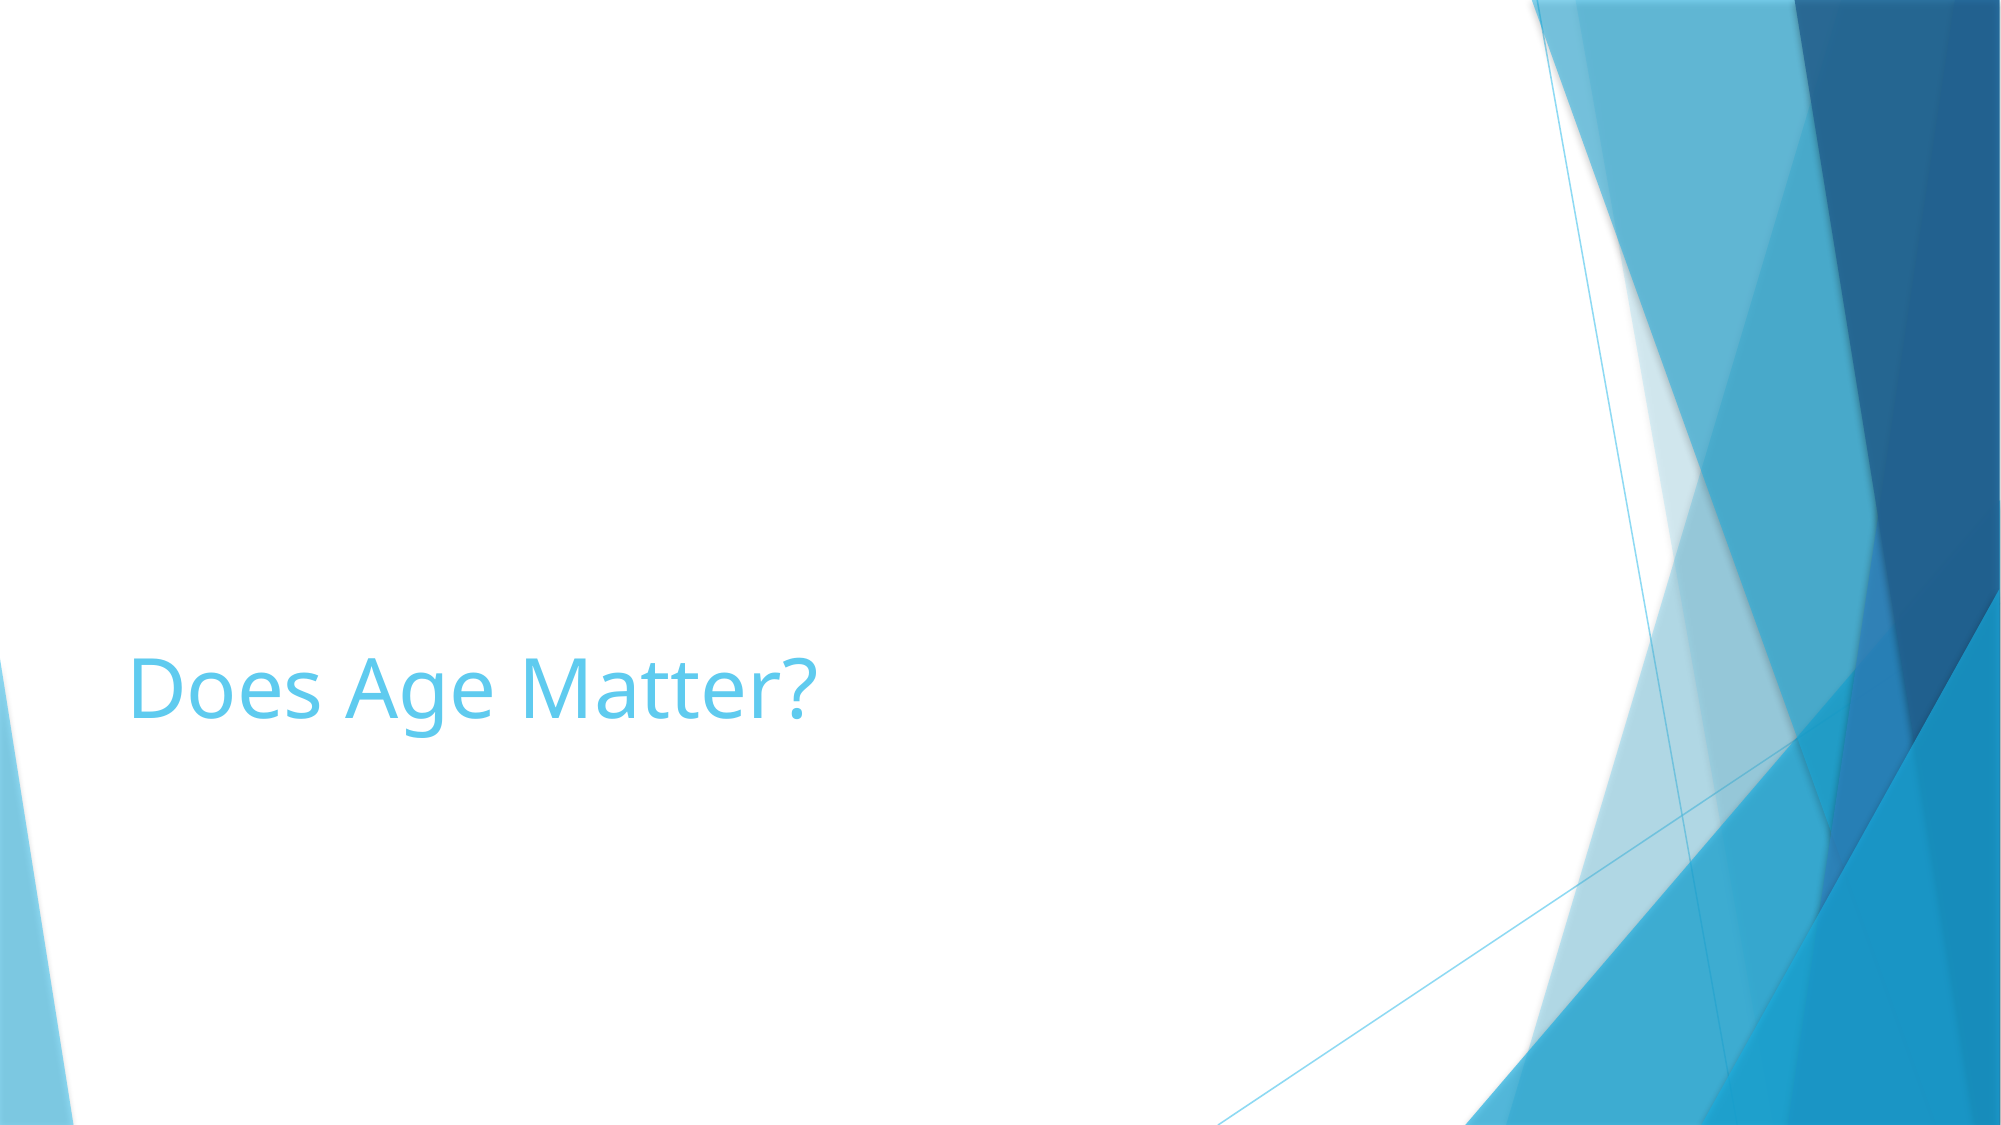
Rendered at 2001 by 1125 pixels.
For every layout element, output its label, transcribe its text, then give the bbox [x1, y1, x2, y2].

title Does Age Matter? [111, 443, 1522, 743]
